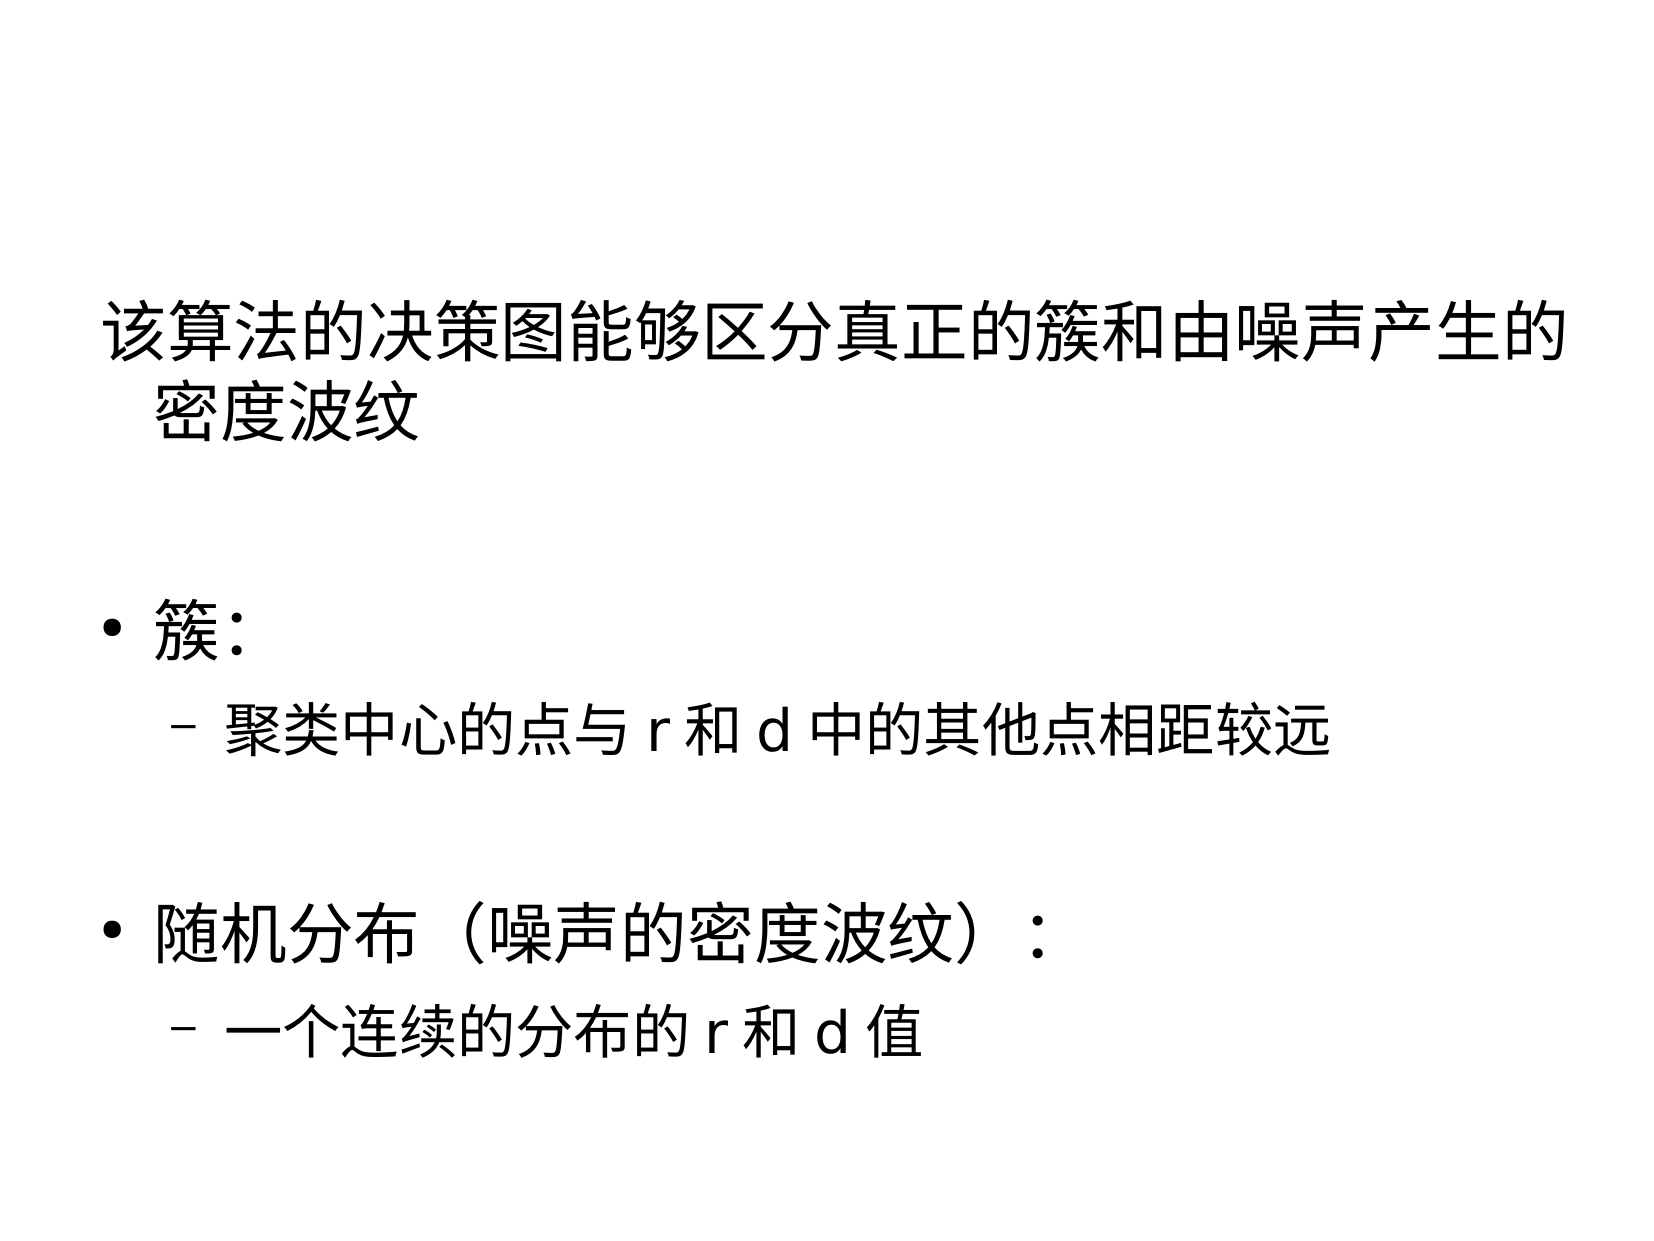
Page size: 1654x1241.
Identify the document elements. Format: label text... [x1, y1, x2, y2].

list 该算法的决策图能够区分真正的簇和由噪声产生的密度波纹 簇： 聚类中心的点与r和d中的其他点相距较远 随机分布（噪声的密度波纹）： 一个连续的分布的r和d值 [82, 290, 1571, 1010]
